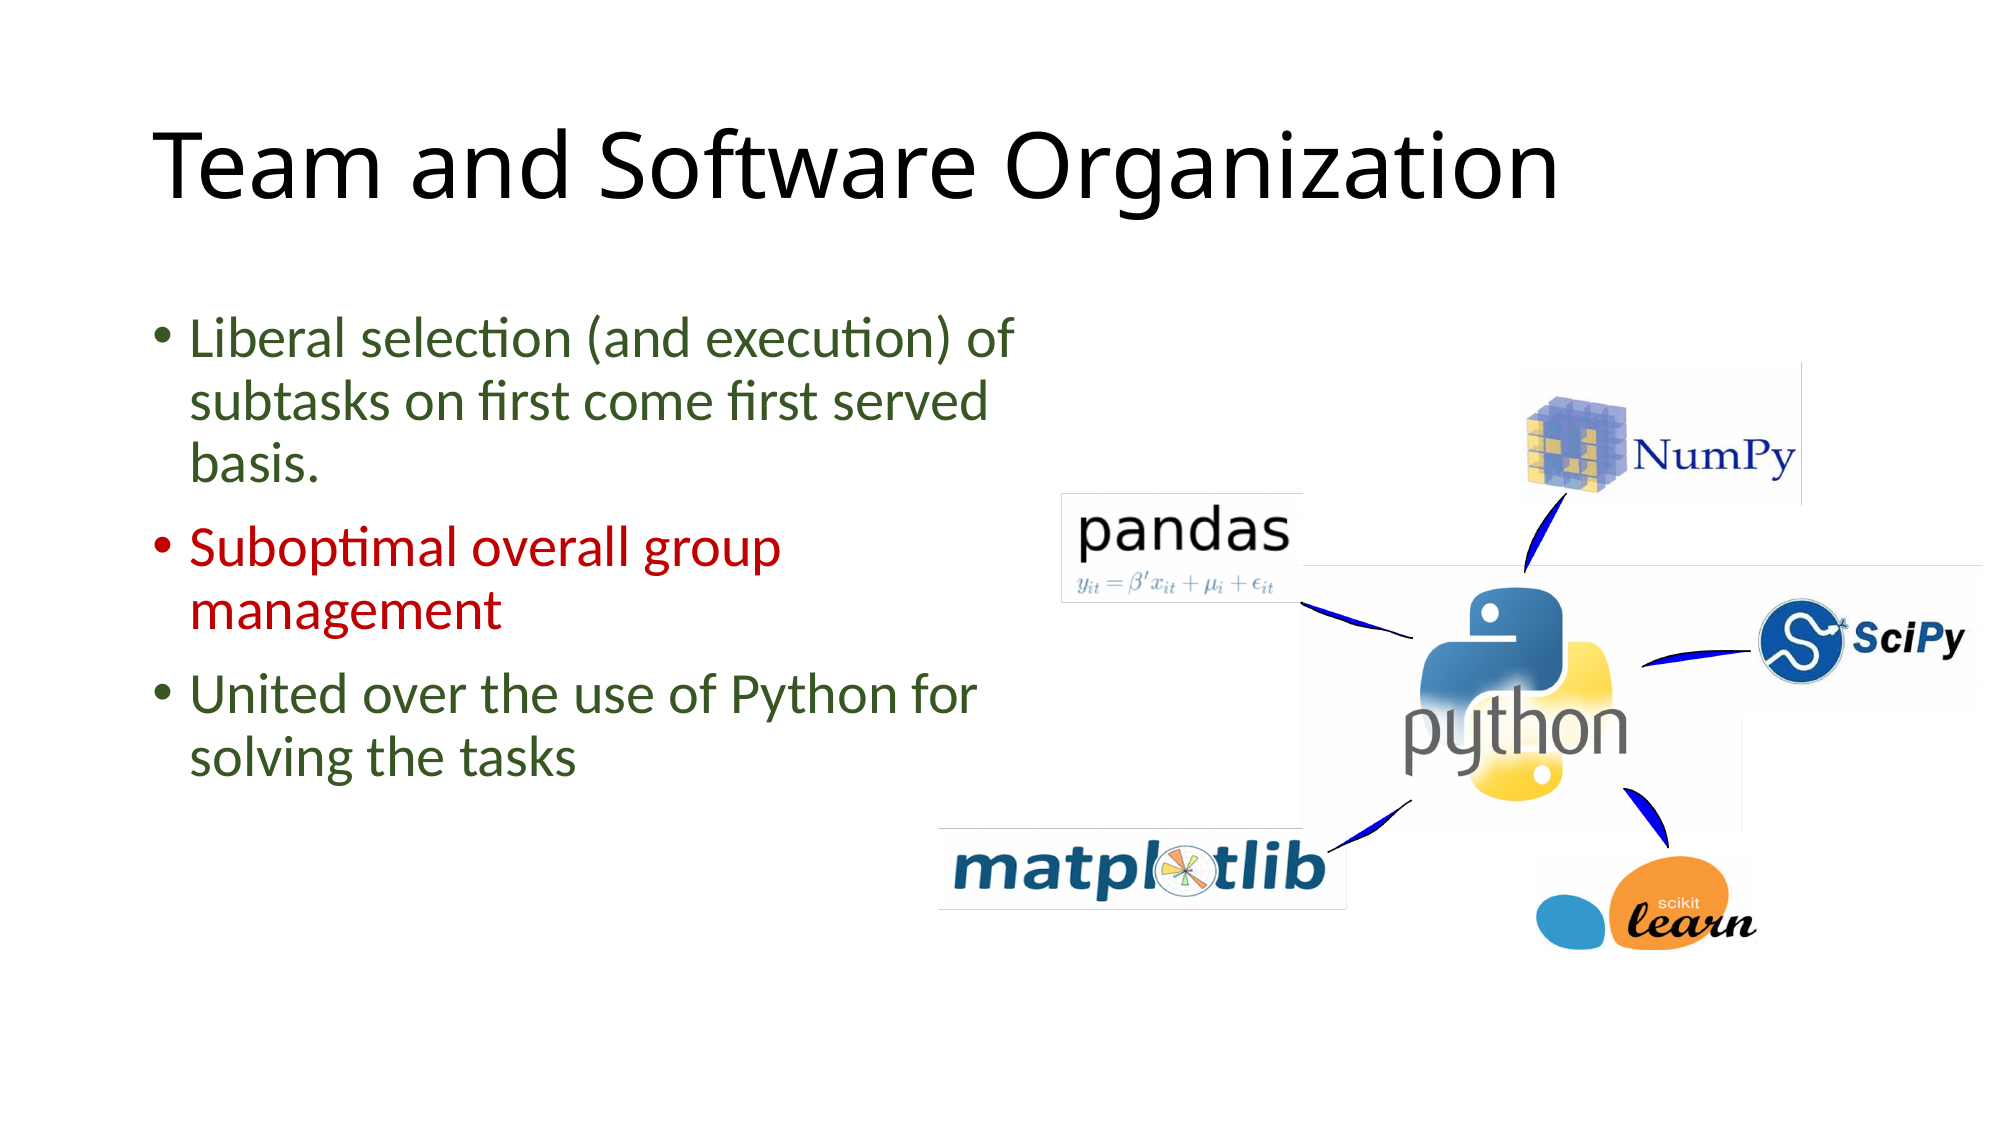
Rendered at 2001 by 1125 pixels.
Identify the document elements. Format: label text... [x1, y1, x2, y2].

picture [938, 362, 1983, 951]
text_box Liberal selection (and execution) of subtasks on first come first served basis. Suboptimal overall group management United over the use of Python for solving the tasks [137, 299, 1056, 1014]
text_box Team and Software Organization [137, 59, 1863, 278]
